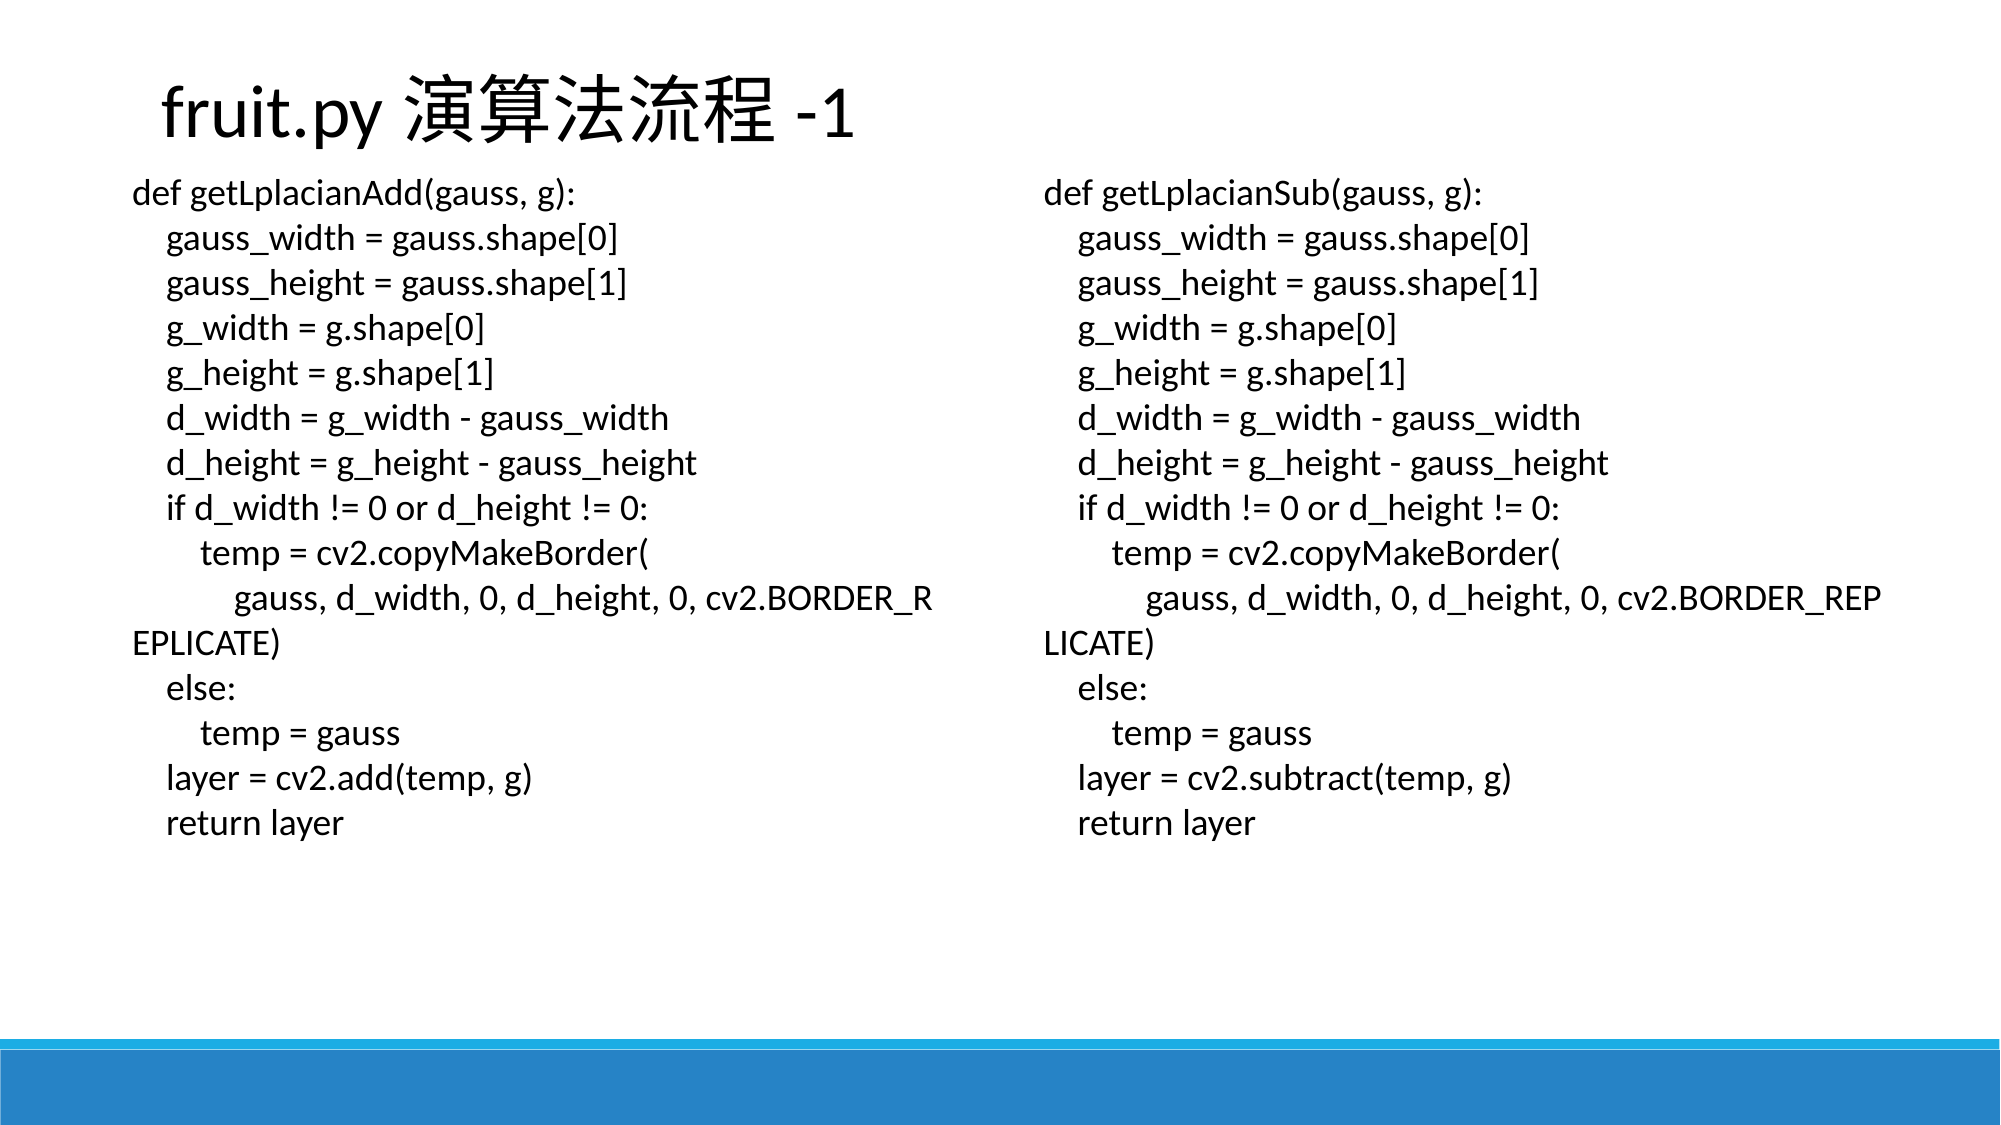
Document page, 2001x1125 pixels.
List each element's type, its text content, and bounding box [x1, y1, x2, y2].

text_box fruit.py演算法流程-1 [146, 54, 871, 160]
text_box def getLplacianAdd(gauss, g): gauss_width = gauss.shape[0] gauss_height = gauss.shape[1] g_width = g.shape[0] g_height = g.shape[1] d_width = g_width - gauss_width d_height = g_height - gauss_height if d_width != 0 or d_height != 0: temp = cv2.copyMakeBorder( gauss, d_width, 0, d_height, 0, cv2.BORDER_REPLICATE) else: temp = gauss layer = cv2.add(temp, g) return layer [117, 160, 957, 941]
text_box def getLplacianSub(gauss, g): gauss_width = gauss.shape[0] gauss_height = gauss.shape[1] g_width = g.shape[0] g_height = g.shape[1] d_width = g_width - gauss_width d_height = g_height - gauss_height if d_width != 0 or d_height != 0: temp = cv2.copyMakeBorder( gauss, d_width, 0, d_height, 0, cv2.BORDER_REPLICATE) else: temp = gauss layer = cv2.subtract(temp, g) return layer [1028, 160, 1900, 896]
